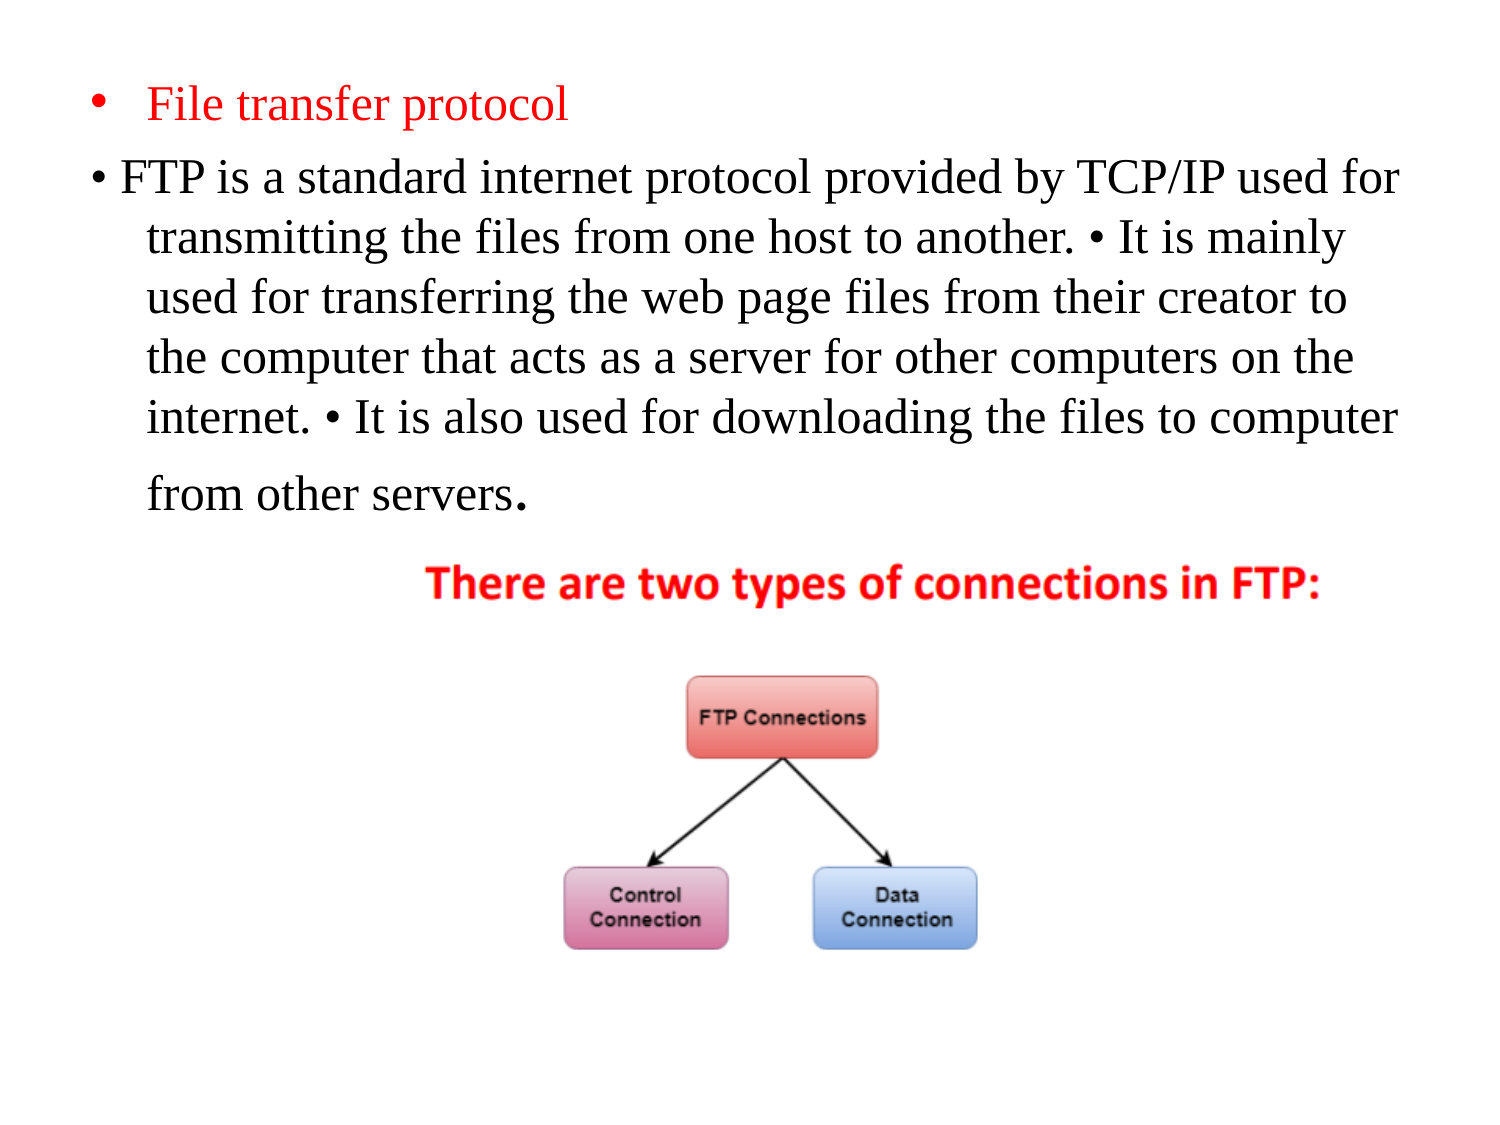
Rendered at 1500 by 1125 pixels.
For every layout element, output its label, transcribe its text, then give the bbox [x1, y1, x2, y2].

list File transfer protocol • FTP is a standard internet protocol provided by TCP/IP used for transmitting the files from one host to another. • It is mainly used for transferring the web page files from their creator to the computer that acts as a server for other computers on the internet. • It is also used for downloading the files to computer from other servers. [75, 62, 1425, 1005]
picture [412, 549, 1390, 998]
